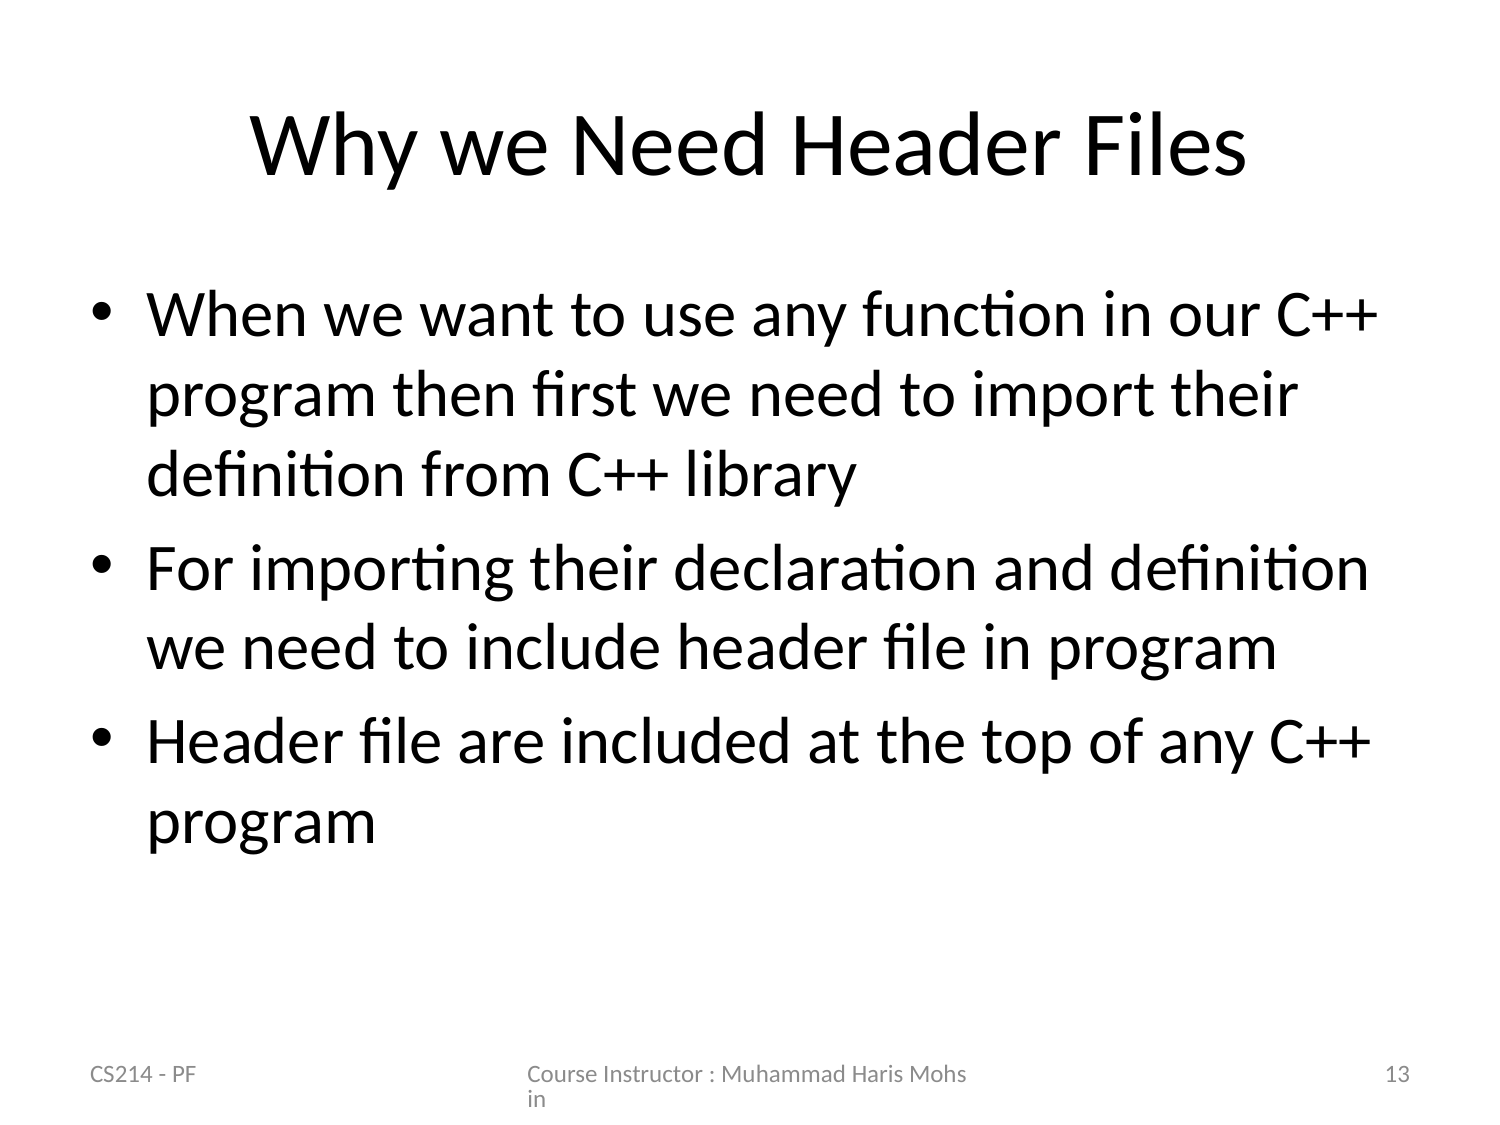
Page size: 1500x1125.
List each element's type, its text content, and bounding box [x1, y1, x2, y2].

slide_number 13 [1074, 1042, 1425, 1103]
title Why we Need Header Files [75, 45, 1425, 233]
slide_number CS214 - PF [75, 1042, 425, 1103]
footer Course Instructor : Muhammad Haris Mohsin [512, 1042, 988, 1103]
list When we want to use any function in our C++ program then first we need to import their definition from C++ library For importing their declaration and definition we need to include header file in program Header file are included at the top of any C++ program [75, 262, 1425, 1005]
